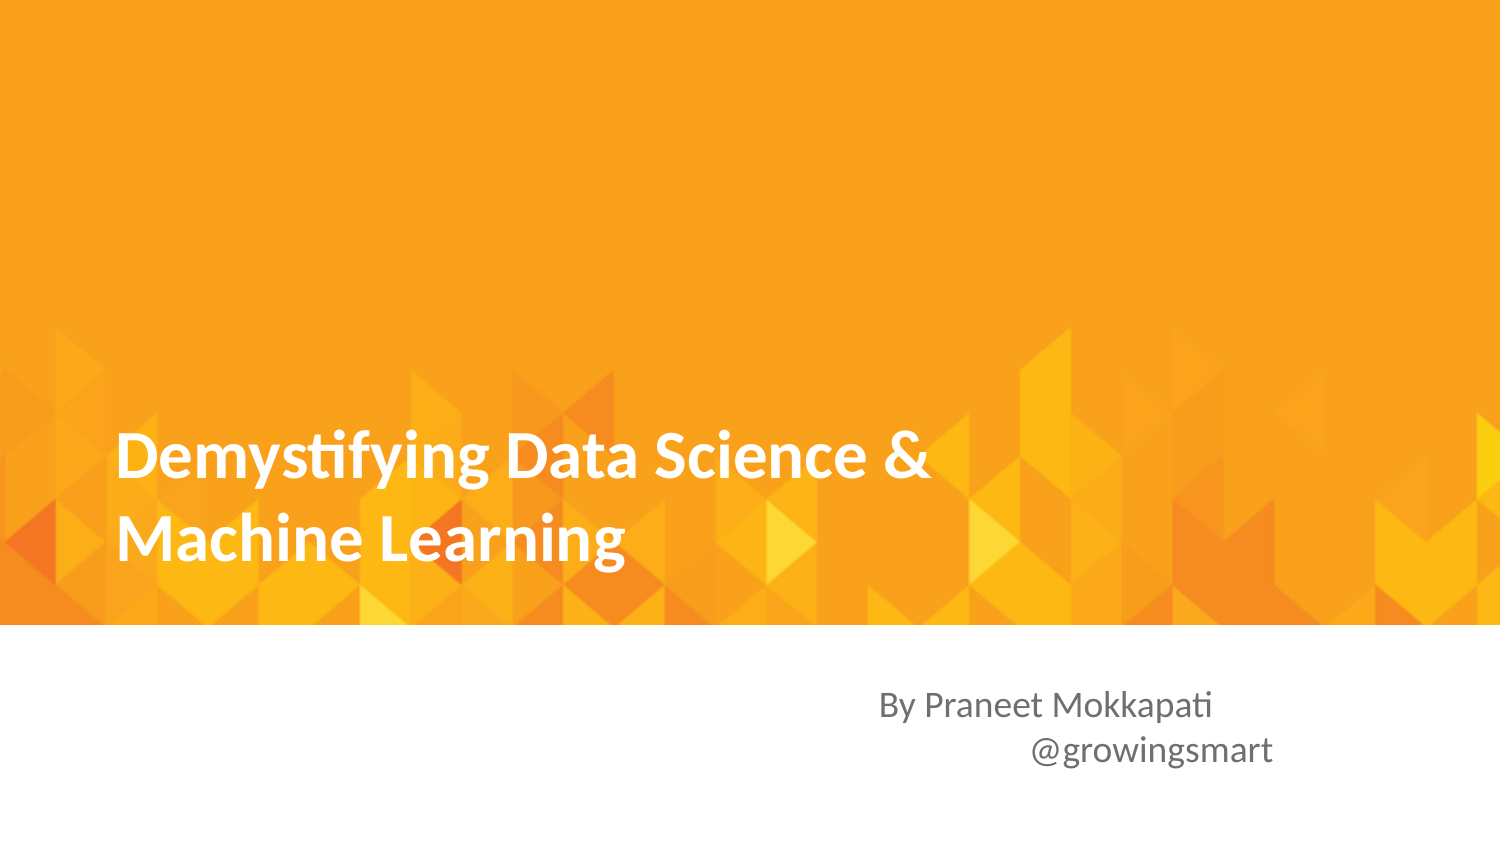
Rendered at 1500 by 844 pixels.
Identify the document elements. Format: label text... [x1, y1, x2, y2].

text_box By Praneet Mokkapati @growingsmart [750, 672, 1403, 778]
list Demystifying Data Science & Machine Learning [100, 402, 1187, 585]
picture [0, 0, 1500, 625]
